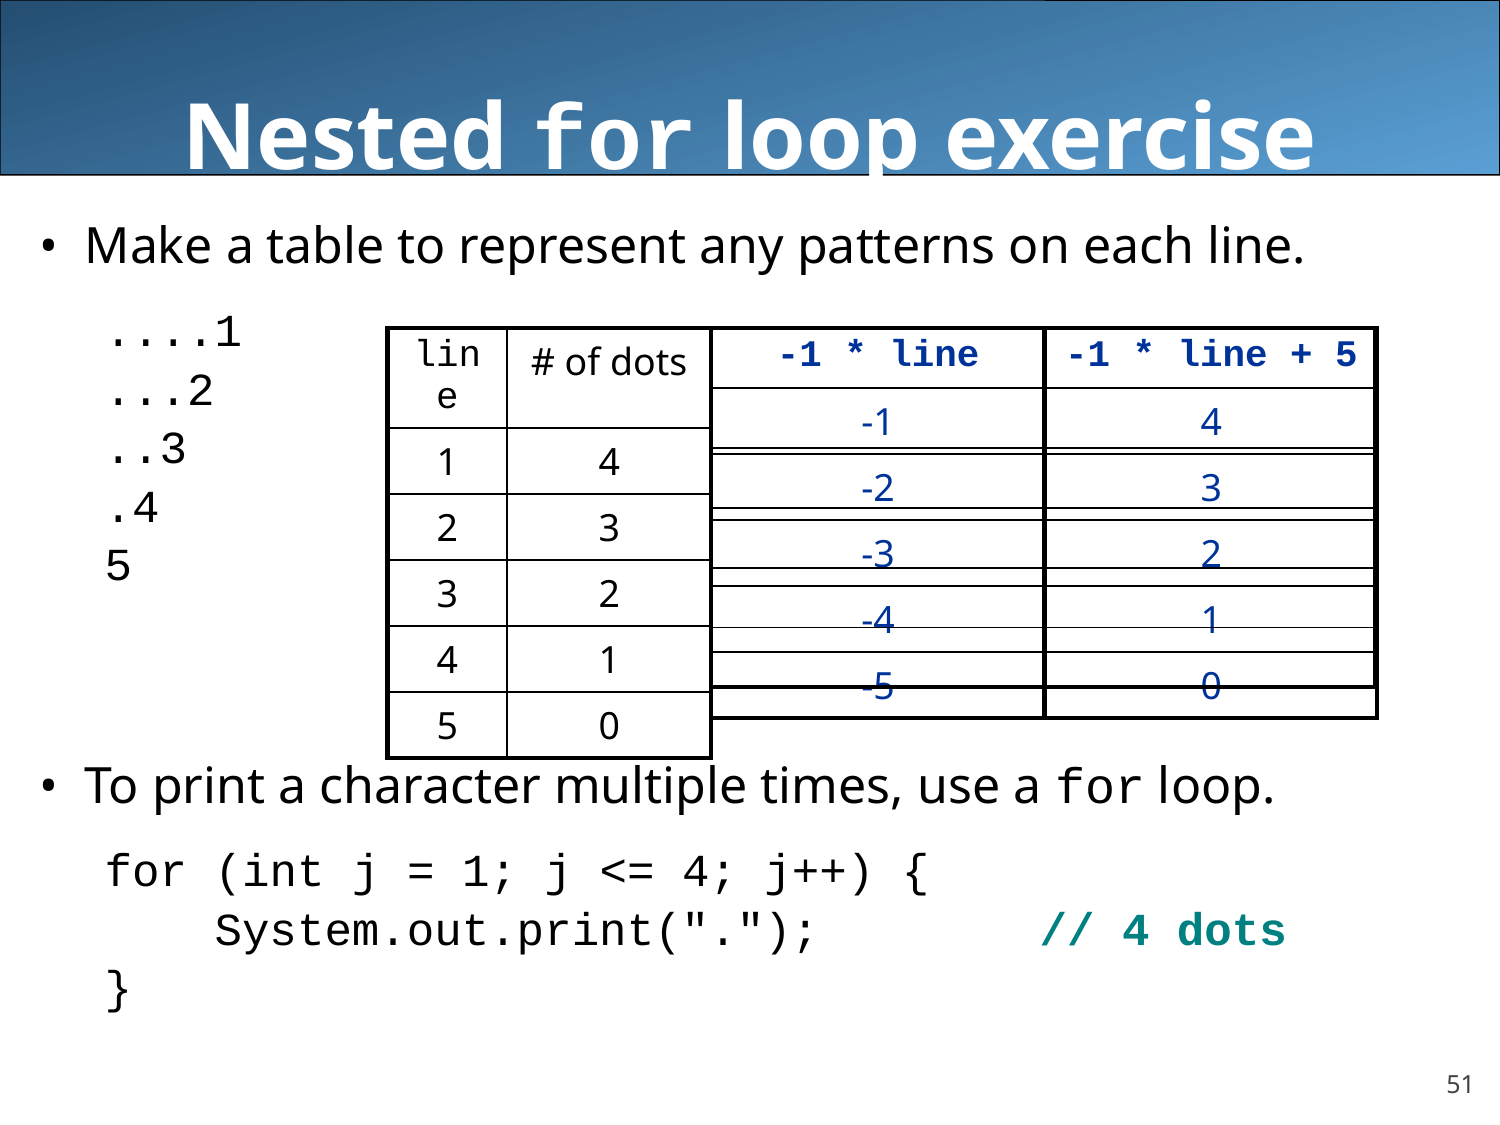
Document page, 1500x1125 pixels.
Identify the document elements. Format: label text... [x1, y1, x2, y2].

table_cell [1045, 509, 1373, 567]
table_cell [713, 449, 1042, 507]
table_cell [713, 389, 1042, 447]
table_header line [390, 330, 506, 427]
table_cell [713, 509, 1042, 567]
table_header [713, 330, 1042, 387]
table_cell [713, 569, 1042, 627]
table_cell [1045, 449, 1373, 507]
table_cell [1045, 389, 1373, 447]
table_header [1045, 330, 1373, 387]
list Make a table to represent any patterns on each line. ....1 ...2 ..3 .4 5 To print a character multiple times, use a for loop. for (int j = 1; j <= 4; j++) { System.out.print("."); // 4 dots } [24, 212, 1500, 1063]
table_cell 1 [508, 627, 709, 691]
table_cell 4 [508, 429, 709, 493]
table_header # of dots [508, 330, 709, 427]
table_cell 0 [508, 693, 709, 756]
table_cell [713, 628, 1042, 685]
table_cell 2 [508, 561, 709, 625]
title Nested for loop exercise [75, 0, 1425, 188]
table_cell 4 [390, 627, 506, 691]
table_cell 2 [390, 495, 506, 559]
table_cell 3 [390, 561, 506, 625]
table_cell 1 [390, 429, 506, 493]
table_cell 0 [1047, 689, 1375, 716]
table_cell 3 [508, 495, 709, 559]
table_cell 5 [390, 693, 506, 756]
table_cell [1045, 628, 1373, 685]
table_cell [1045, 569, 1373, 627]
table_cell -5 [713, 689, 1042, 716]
